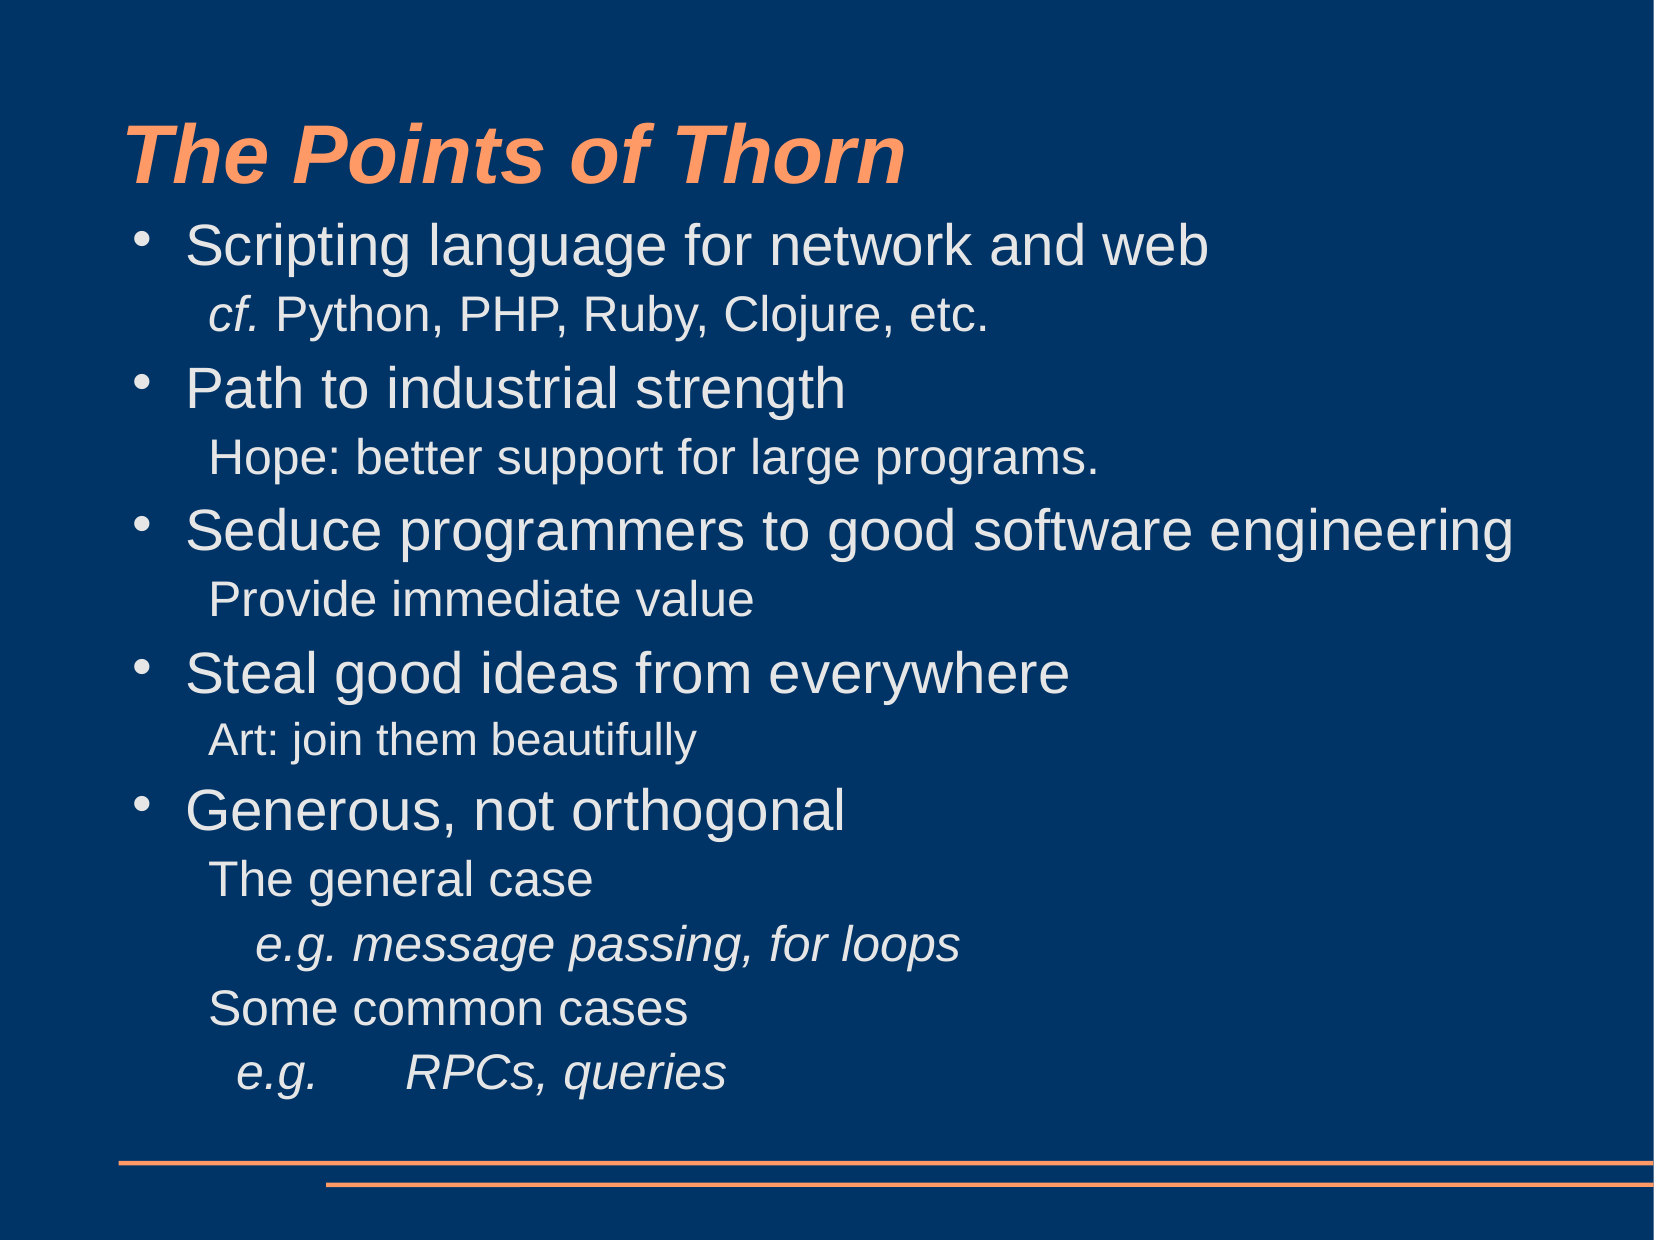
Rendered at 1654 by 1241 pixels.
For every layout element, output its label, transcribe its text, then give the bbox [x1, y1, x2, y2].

list Scripting language for network and web cf. Python, PHP, Ruby, Clojure, etc. Path to industrial strength Hope: better support for large programs. Seduce programmers to good software engineering Provide immediate value Steal good ideas from everywhere Art: join them beautifully Generous, not orthogonal The general case e.g. message passing, for loops Some common cases e.g. RPCs, queries [114, 207, 1554, 1061]
title The Points of Thorn [121, 46, 1535, 207]
